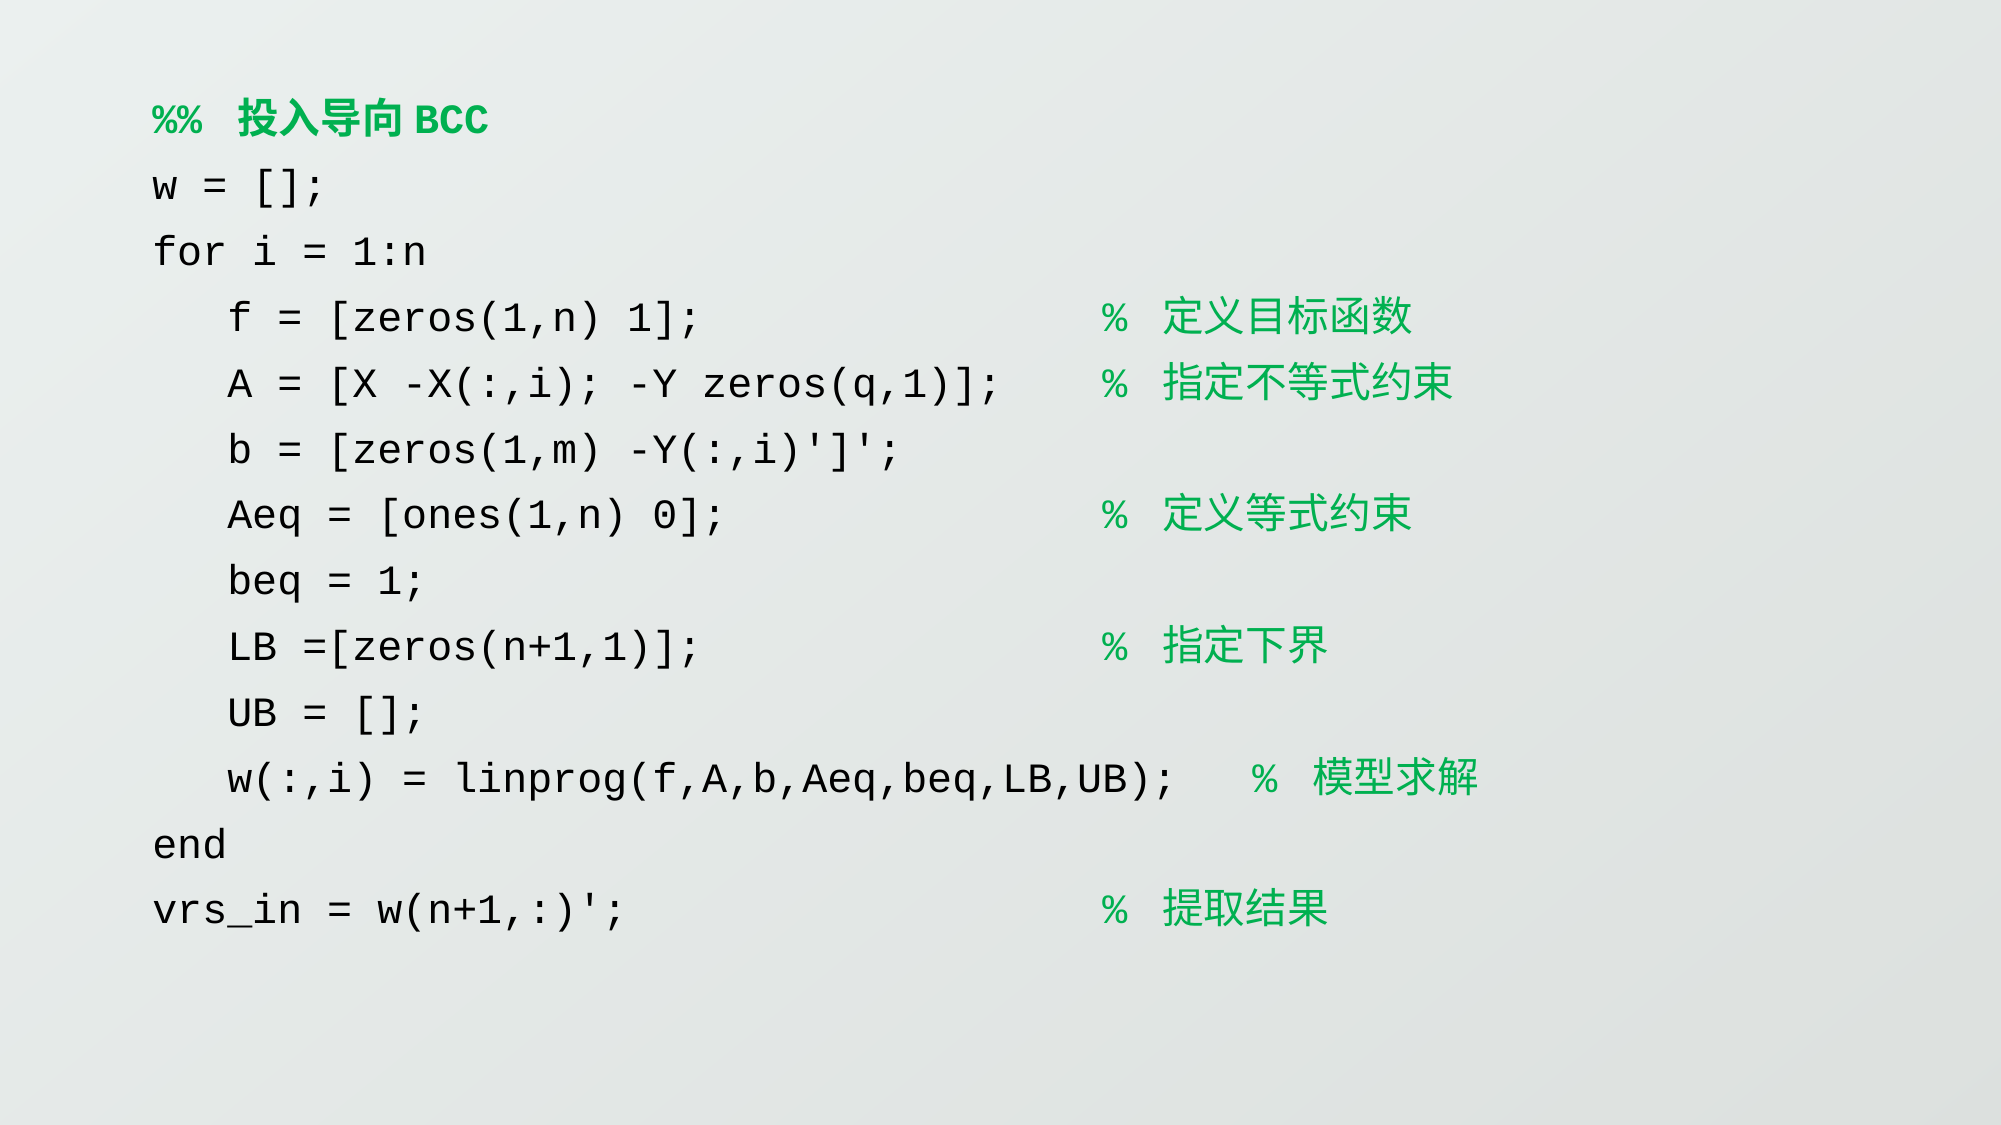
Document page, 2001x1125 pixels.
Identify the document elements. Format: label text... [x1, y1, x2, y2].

list %% 投入导向BCC w = []; for i = 1:n f = [zeros(1,n) 1]; % 定义目标函数 A = [X -X(:,i); -Y zeros(q,1)]; % 指定不等式约束 b = [zeros(1,m) -Y(:,i)']'; Aeq = [ones(1,n) 0]; % 定义等式约束 beq = 1; LB =[zeros(n+1,1)]; % 指定下界 UB = []; w(:,i) = linprog(f,A,b,Aeq,beq,LB,UB); % 模型求解 end vrs_in = w(n+1,:)'; % 提取结果 [137, 90, 1863, 1003]
